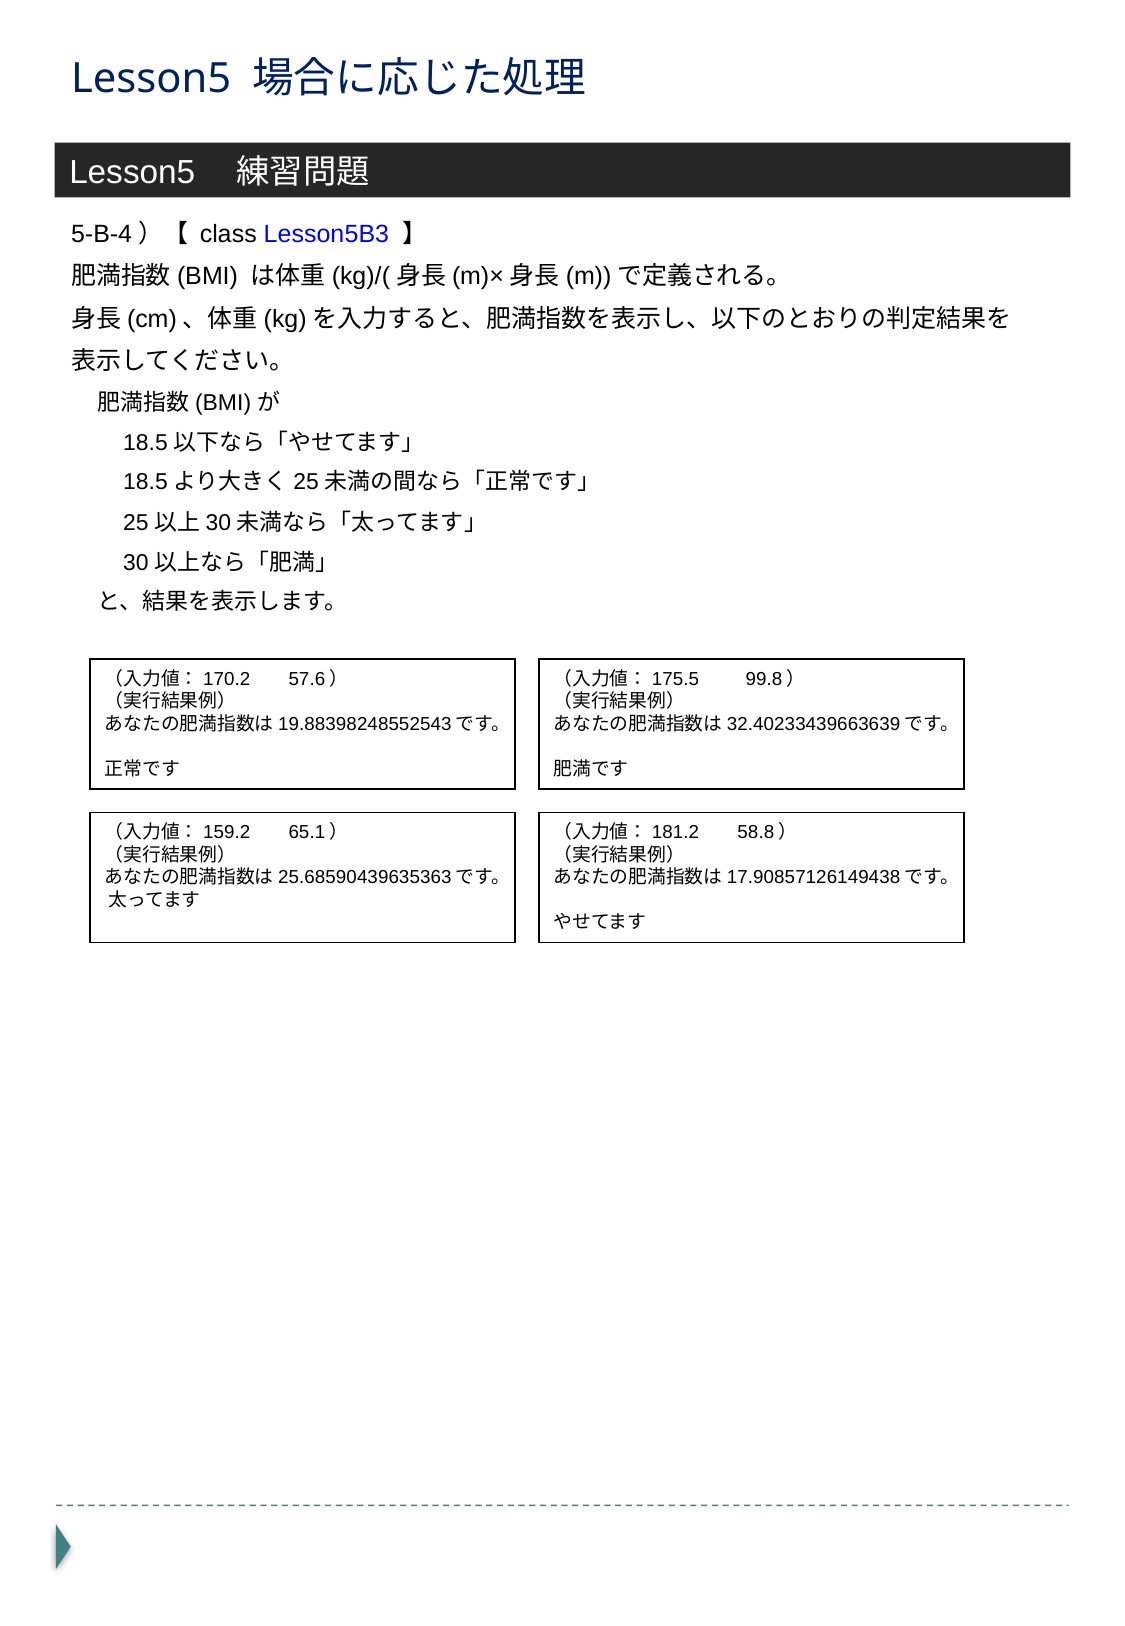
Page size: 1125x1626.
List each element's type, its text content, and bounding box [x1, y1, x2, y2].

text_box （入力値：159.2 65.1） （実行結果例） あなたの肥満指数は25.68590439635363です。 太ってます [90, 812, 516, 943]
text_box （入力値：181.2 58.8） （実行結果例） あなたの肥満指数は17.90857126149438です。 やせてます [538, 812, 965, 943]
text_box Lesson5 練習問題 [54, 142, 1071, 198]
text_box （入力値：170.2 57.6） （実行結果例） あなたの肥満指数は19.88398248552543です。 正常です [90, 658, 516, 789]
title Lesson5 場合に応じた処理 [56, 36, 1069, 116]
text_box 5-B-4）【 class Lesson5B3 】 肥満指数(BMI) は体重(kg)/(身長(m)×身長(m))で定義される。 身長(cm)、体重(kg)を入力すると、肥満指数を表示し、以下のとおりの判定結果を 表示してください。 肥満指数(BMI)が 18.5以下なら「やせてます」 18.5より大きく25未満の間なら「正常です」 25以上30未満なら「太ってます」 30以上なら「肥満」 と、結果を表示します。 [56, 210, 1069, 1250]
text_box （入力値：175.5 99.8） （実行結果例） あなたの肥満指数は32.40233439663639です。 肥満です [538, 658, 965, 789]
